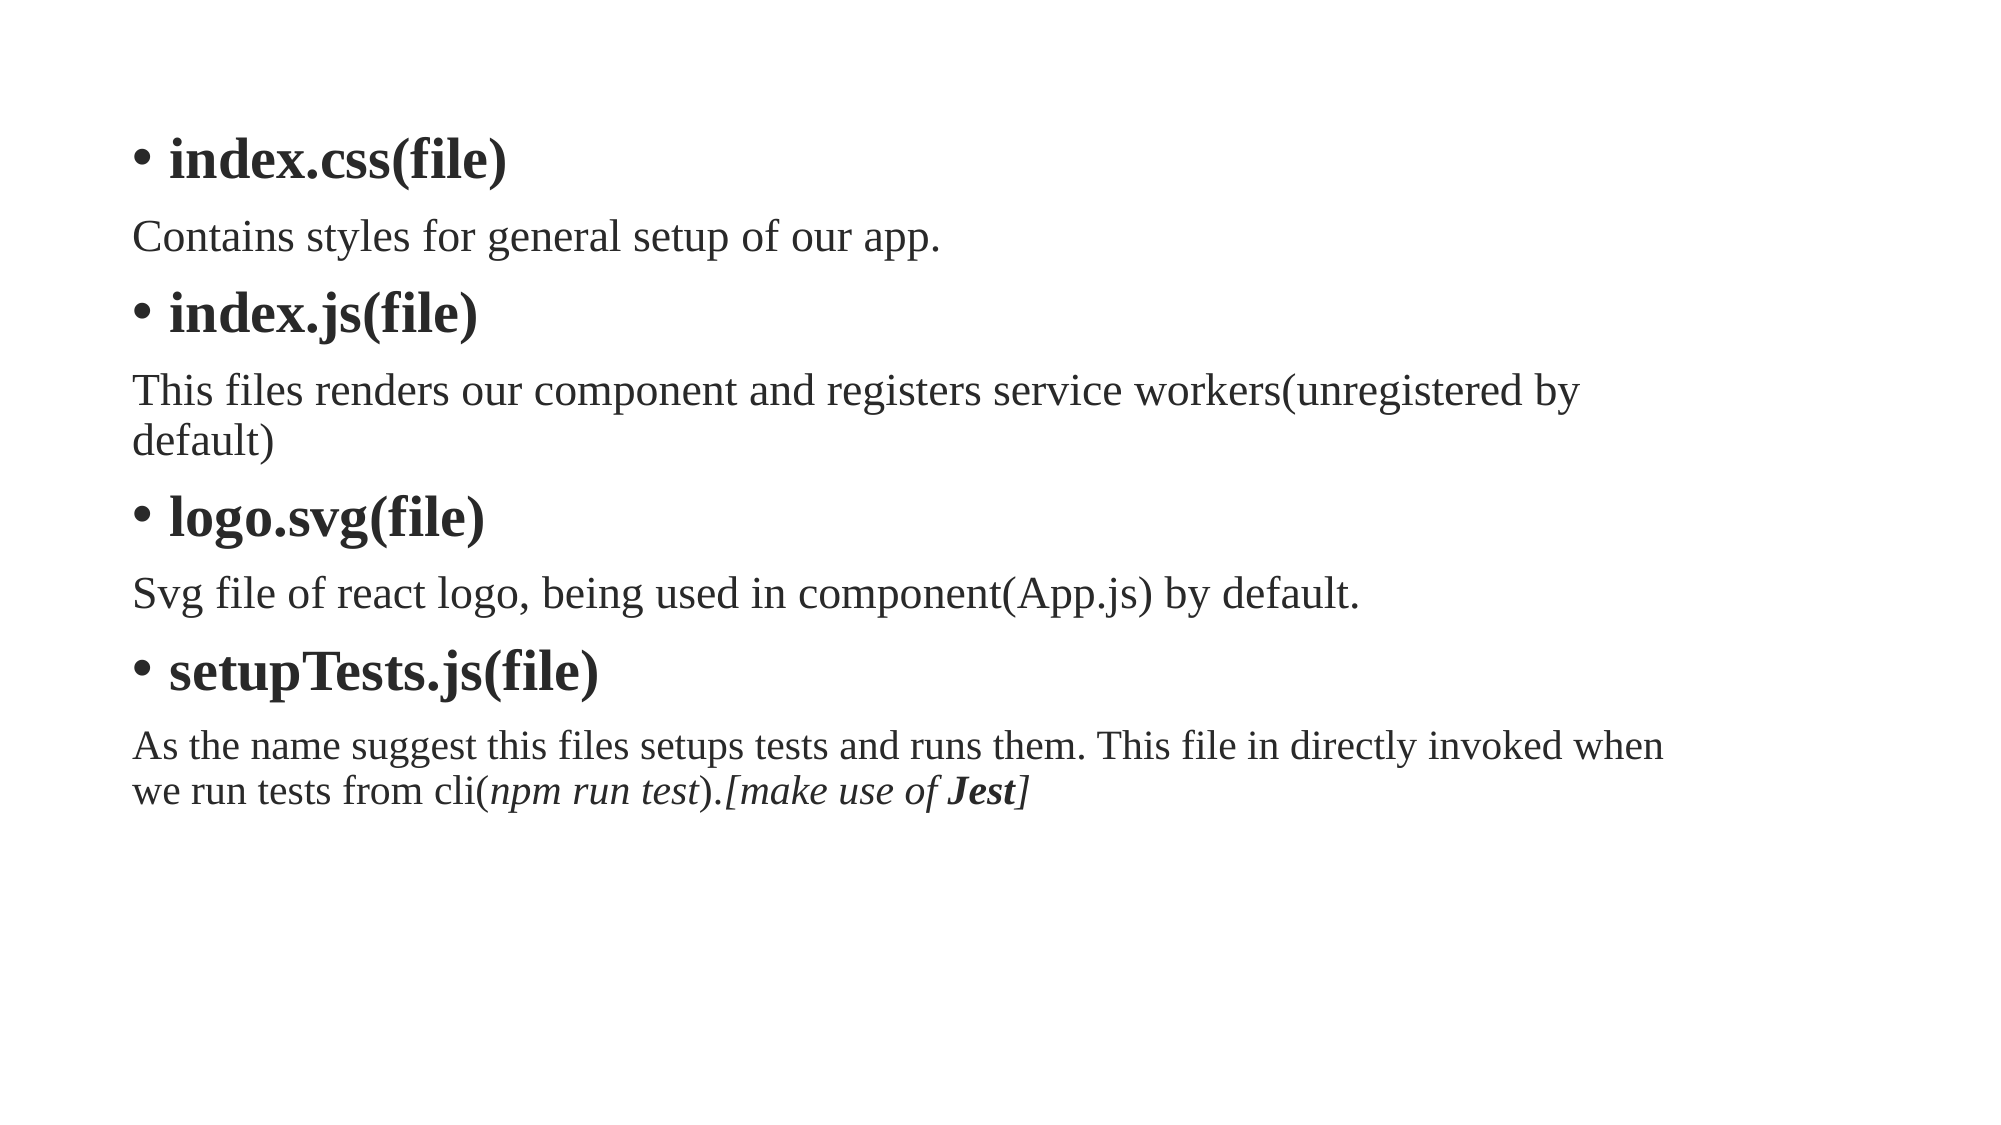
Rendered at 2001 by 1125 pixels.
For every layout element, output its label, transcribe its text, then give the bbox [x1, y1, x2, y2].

list index.css(file) Contains styles for general setup of our app. index.js(file) This files renders our component and registers service workers(unregistered by default) logo.svg(file) Svg file of react logo, being used in component(App.js) by default. setupTests.js(file) As the name suggest this files setups tests and runs them. This file in directly invoked when we run tests from cli(npm run test).[make use of Jest] [116, 121, 1731, 959]
